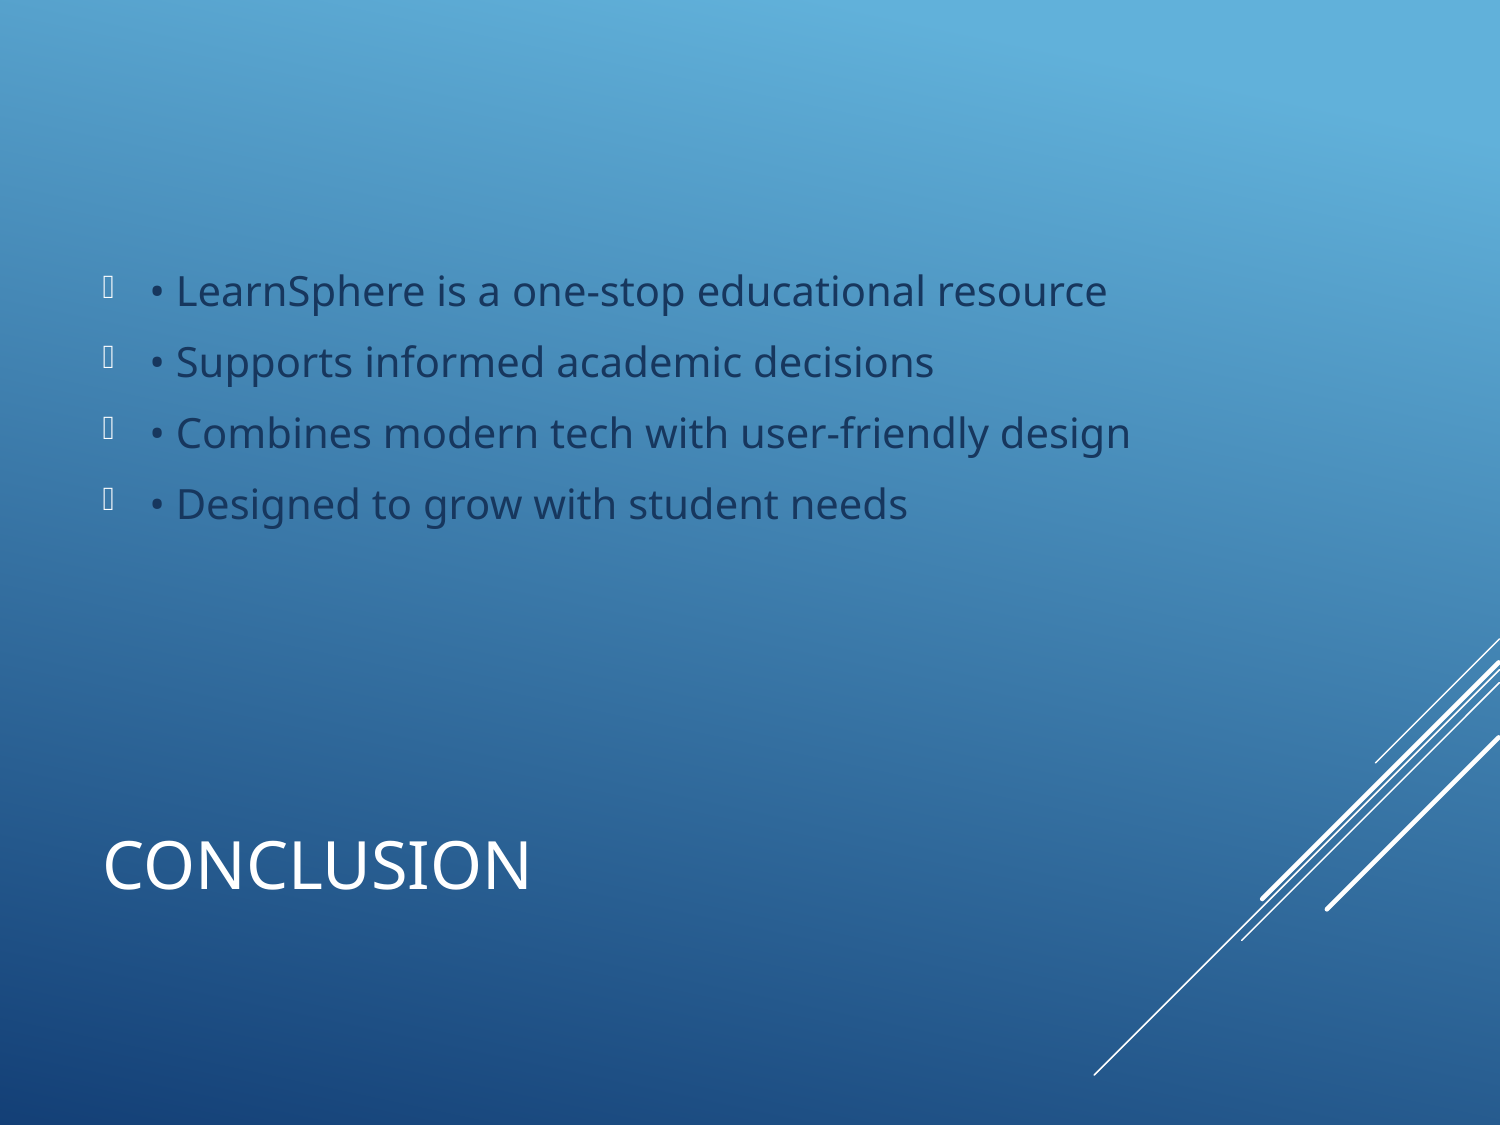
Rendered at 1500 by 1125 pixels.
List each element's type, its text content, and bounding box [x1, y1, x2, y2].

list • LearnSphere is a one-stop educational resource • Supports informed academic decisions • Combines modern tech with user-friendly design • Designed to grow with student needs [87, 87, 1163, 706]
title Conclusion [87, 737, 1163, 988]
